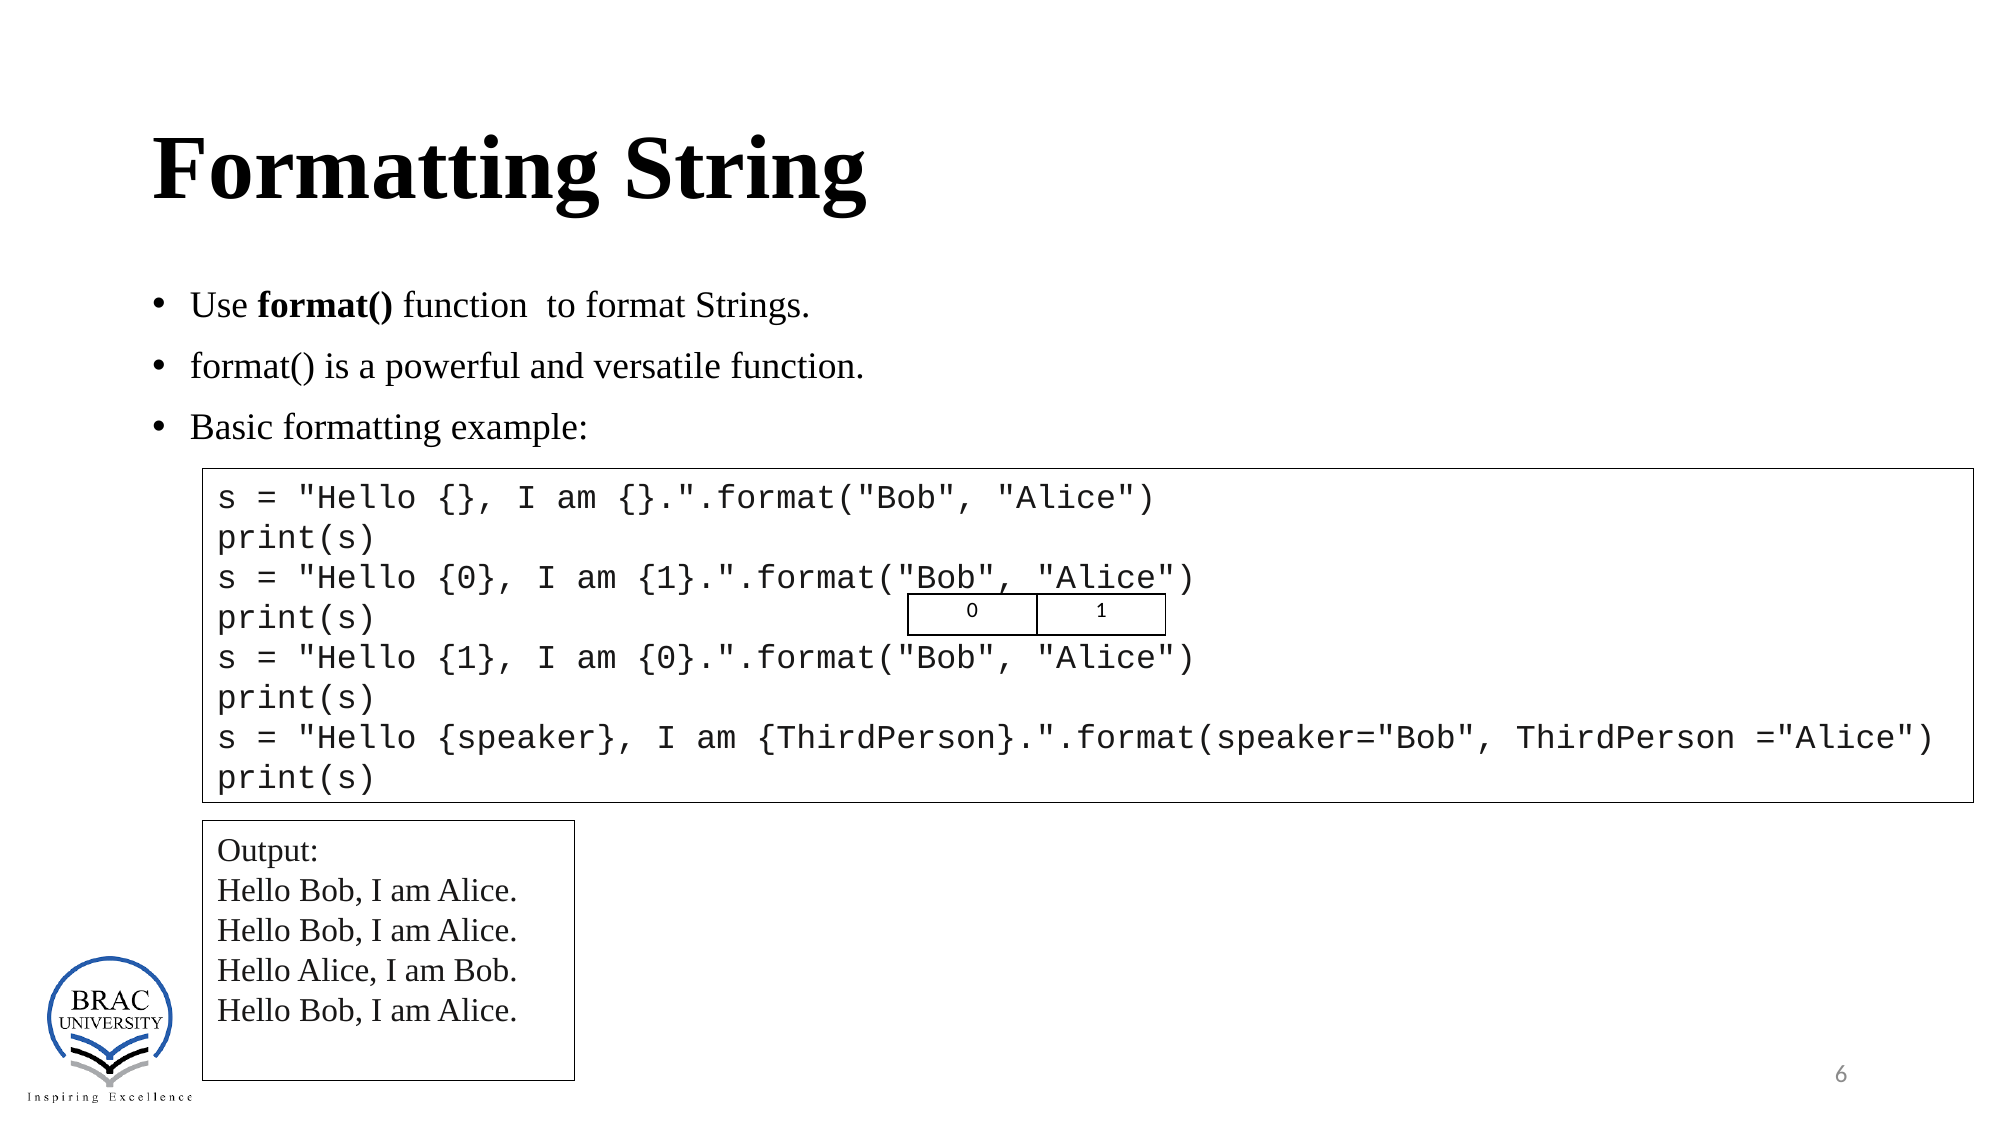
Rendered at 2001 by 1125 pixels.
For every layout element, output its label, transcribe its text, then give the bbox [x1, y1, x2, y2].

list Use format() function to format Strings. format() is a powerful and versatile function. Basic formatting example: [137, 277, 1863, 992]
table_header 0 [909, 595, 1036, 634]
picture [27, 956, 192, 1103]
text_box s = "Hello {}, I am {}.".format("Bob", "Alice") print(s) s = "Hello {0}, I am {1}.".format("Bob", "Alice") print(s) s = "Hello {1}, I am {0}.".format("Bob", "Alice") print(s) s = "Hello {speaker}, I am {ThirdPerson}.".format(speaker="Bob", ThirdPerson ="Alice") print(s) [202, 468, 1974, 803]
text_box Output: Hello Bob, I am Alice. Hello Bob, I am Alice. Hello Alice, I am Bob. Hello Bob, I am Alice. [202, 820, 575, 1081]
table_header 1 [1038, 595, 1165, 634]
title Formatting String [137, 59, 1863, 277]
slide_number 6 [1412, 1042, 1863, 1103]
